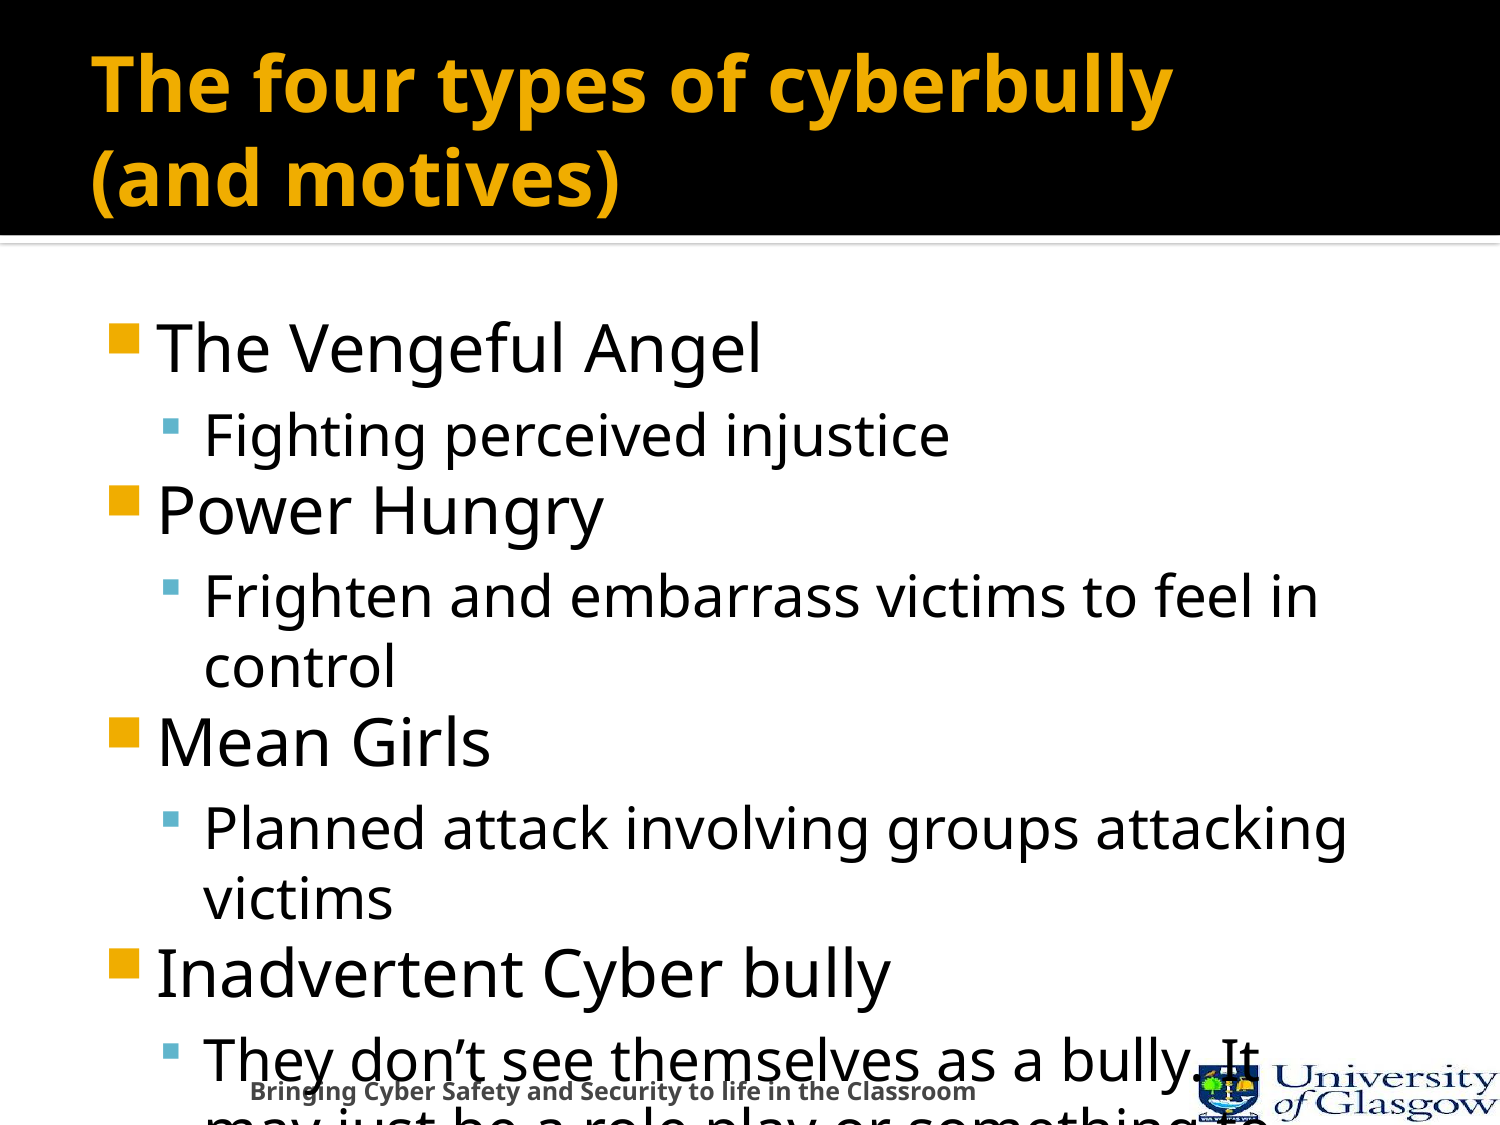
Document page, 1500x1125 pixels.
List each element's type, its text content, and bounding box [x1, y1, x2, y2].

title The four types of cyberbully (and motives) [75, 25, 1425, 231]
footer Bringing Cyber Safety and Security to life in the Classroom [242, 1064, 1134, 1110]
picture [1189, 1058, 1500, 1125]
list The Vengeful Angel Fighting perceived injustice Power Hungry Frighten and embarrass victims to feel in control Mean Girls Planned attack involving groups attacking victims Inadvertent Cyber bully They don’t see themselves as a bully. It may just be a role play or something to occupy time [75, 291, 1376, 1000]
